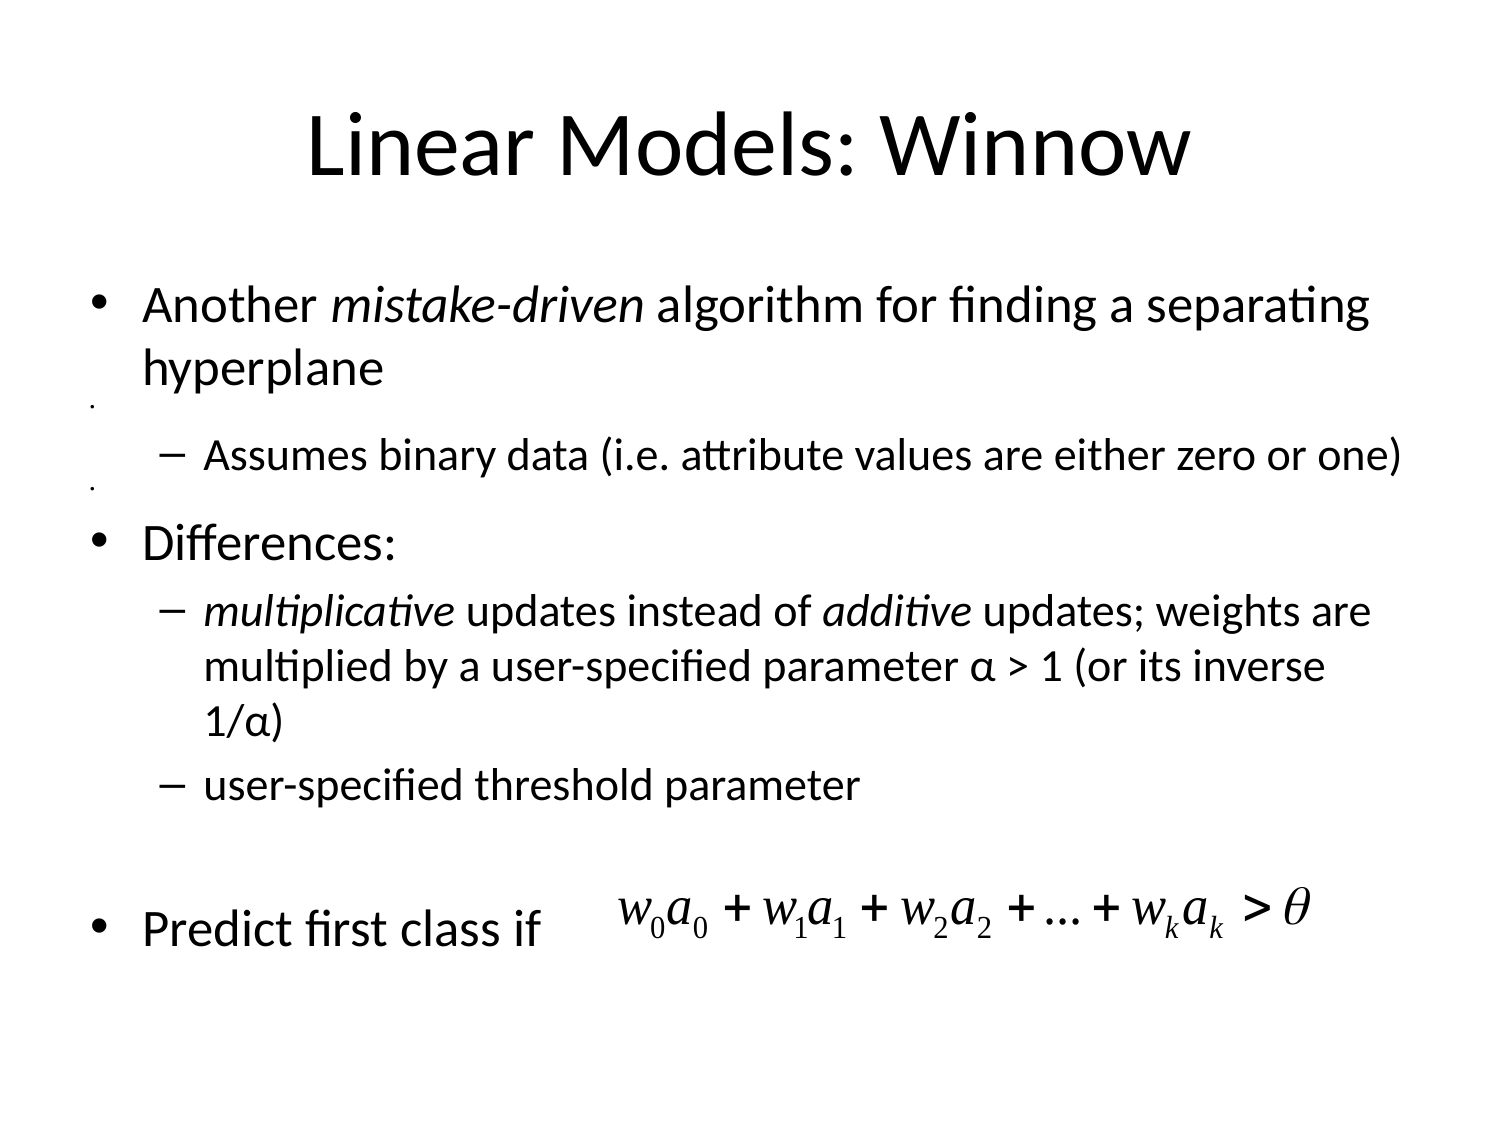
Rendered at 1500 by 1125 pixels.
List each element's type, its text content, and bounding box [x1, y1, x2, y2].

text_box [608, 869, 1323, 953]
title Linear Models: Winnow [75, 45, 1425, 233]
